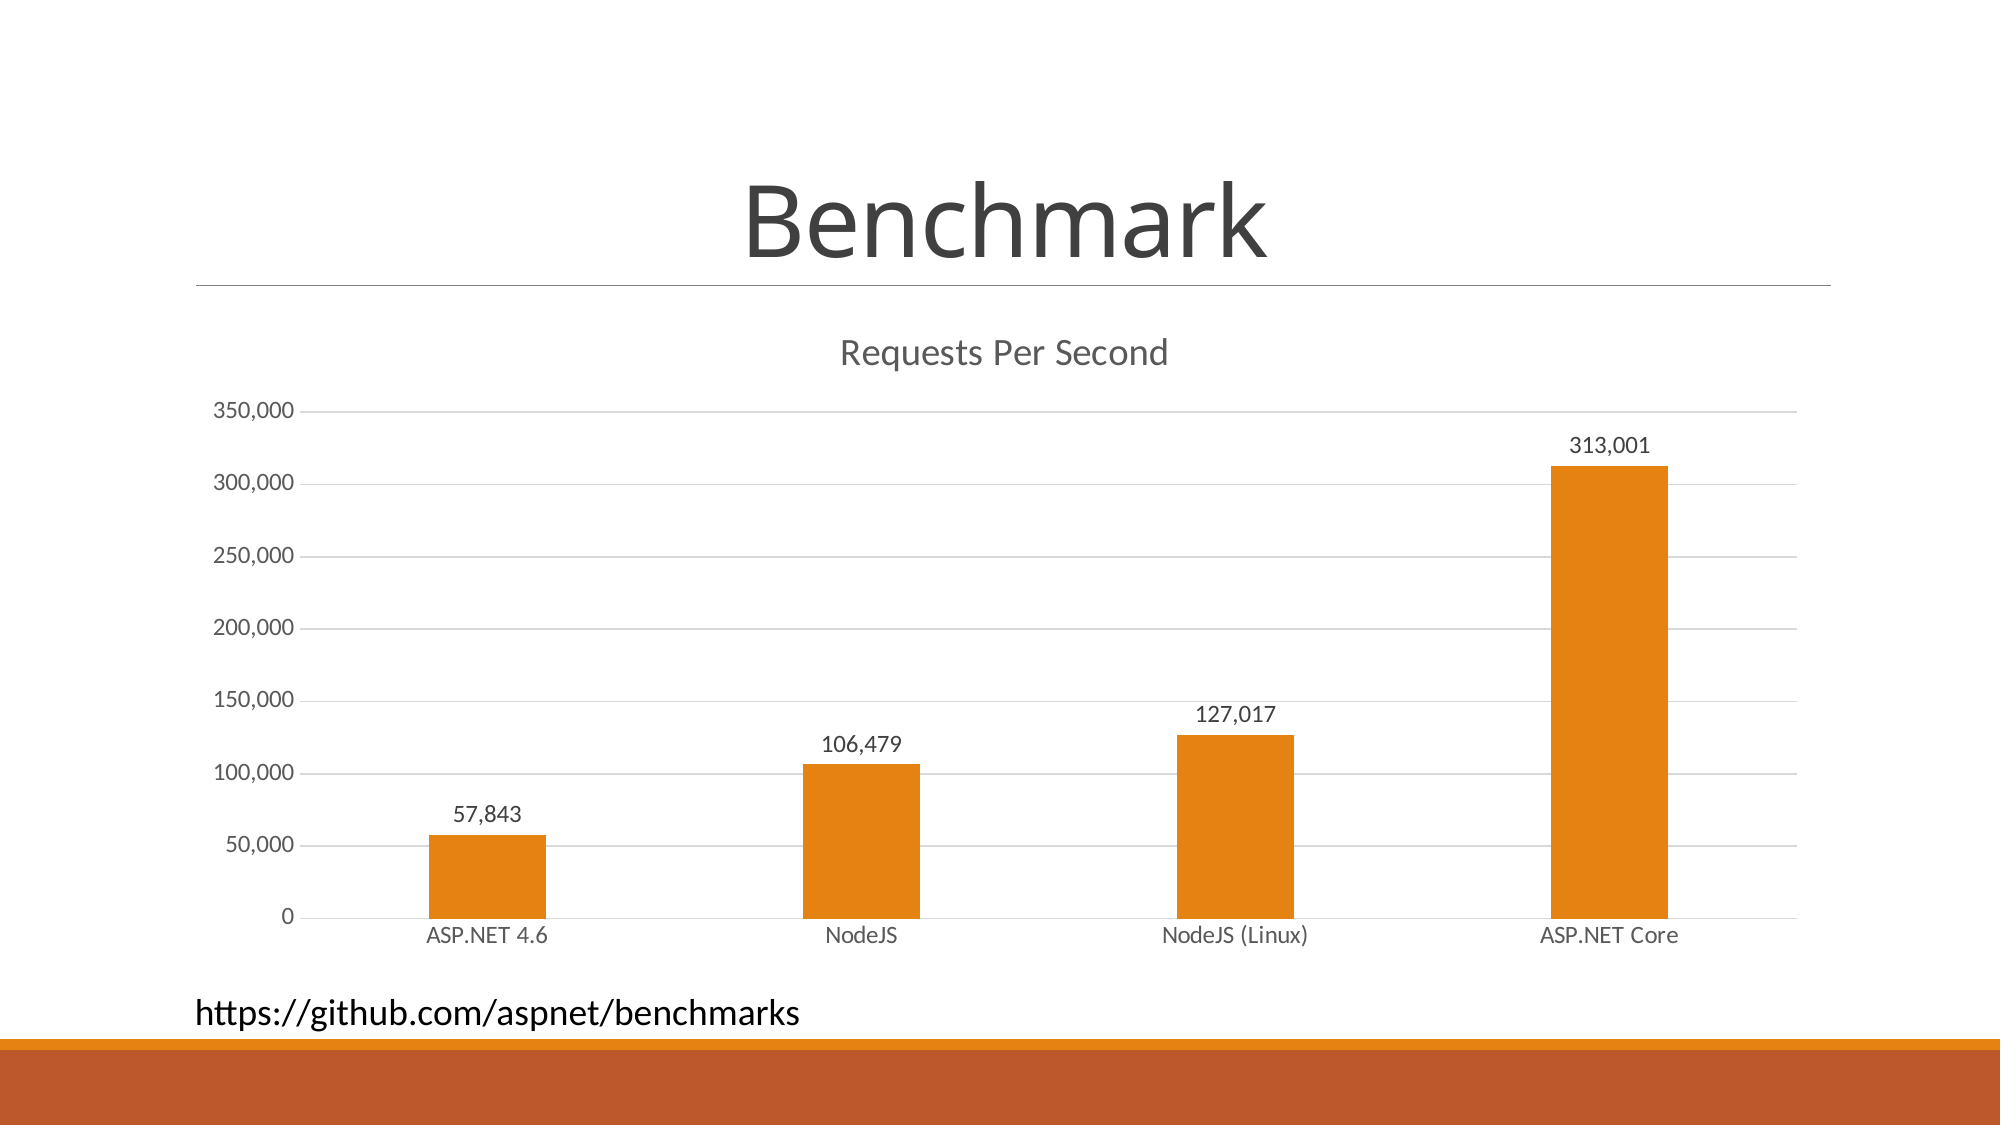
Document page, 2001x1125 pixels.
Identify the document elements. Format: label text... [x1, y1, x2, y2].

text_box https://github.com/aspnet/benchmarks [179, 980, 898, 1041]
chart [179, 302, 1831, 964]
title Benchmark [180, 47, 1830, 285]
